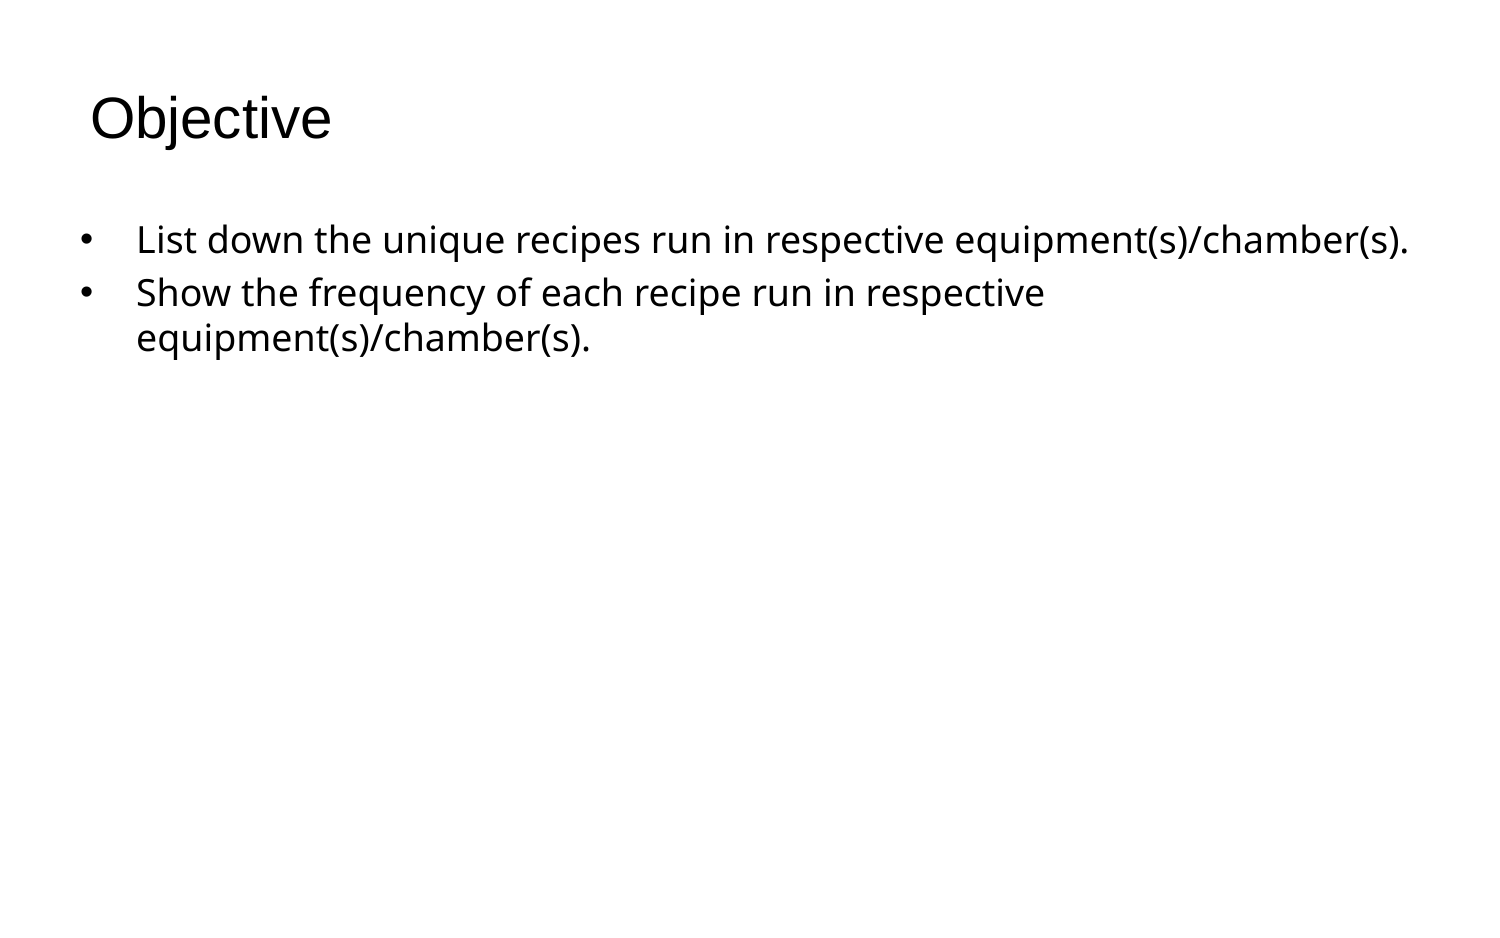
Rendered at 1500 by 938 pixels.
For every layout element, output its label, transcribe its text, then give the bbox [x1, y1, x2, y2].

list List down the unique recipes run in respective equipment(s)/chamber(s). Show the frequency of each recipe run in respective equipment(s)/chamber(s). [64, 208, 1449, 434]
title Objective [75, 37, 1425, 194]
